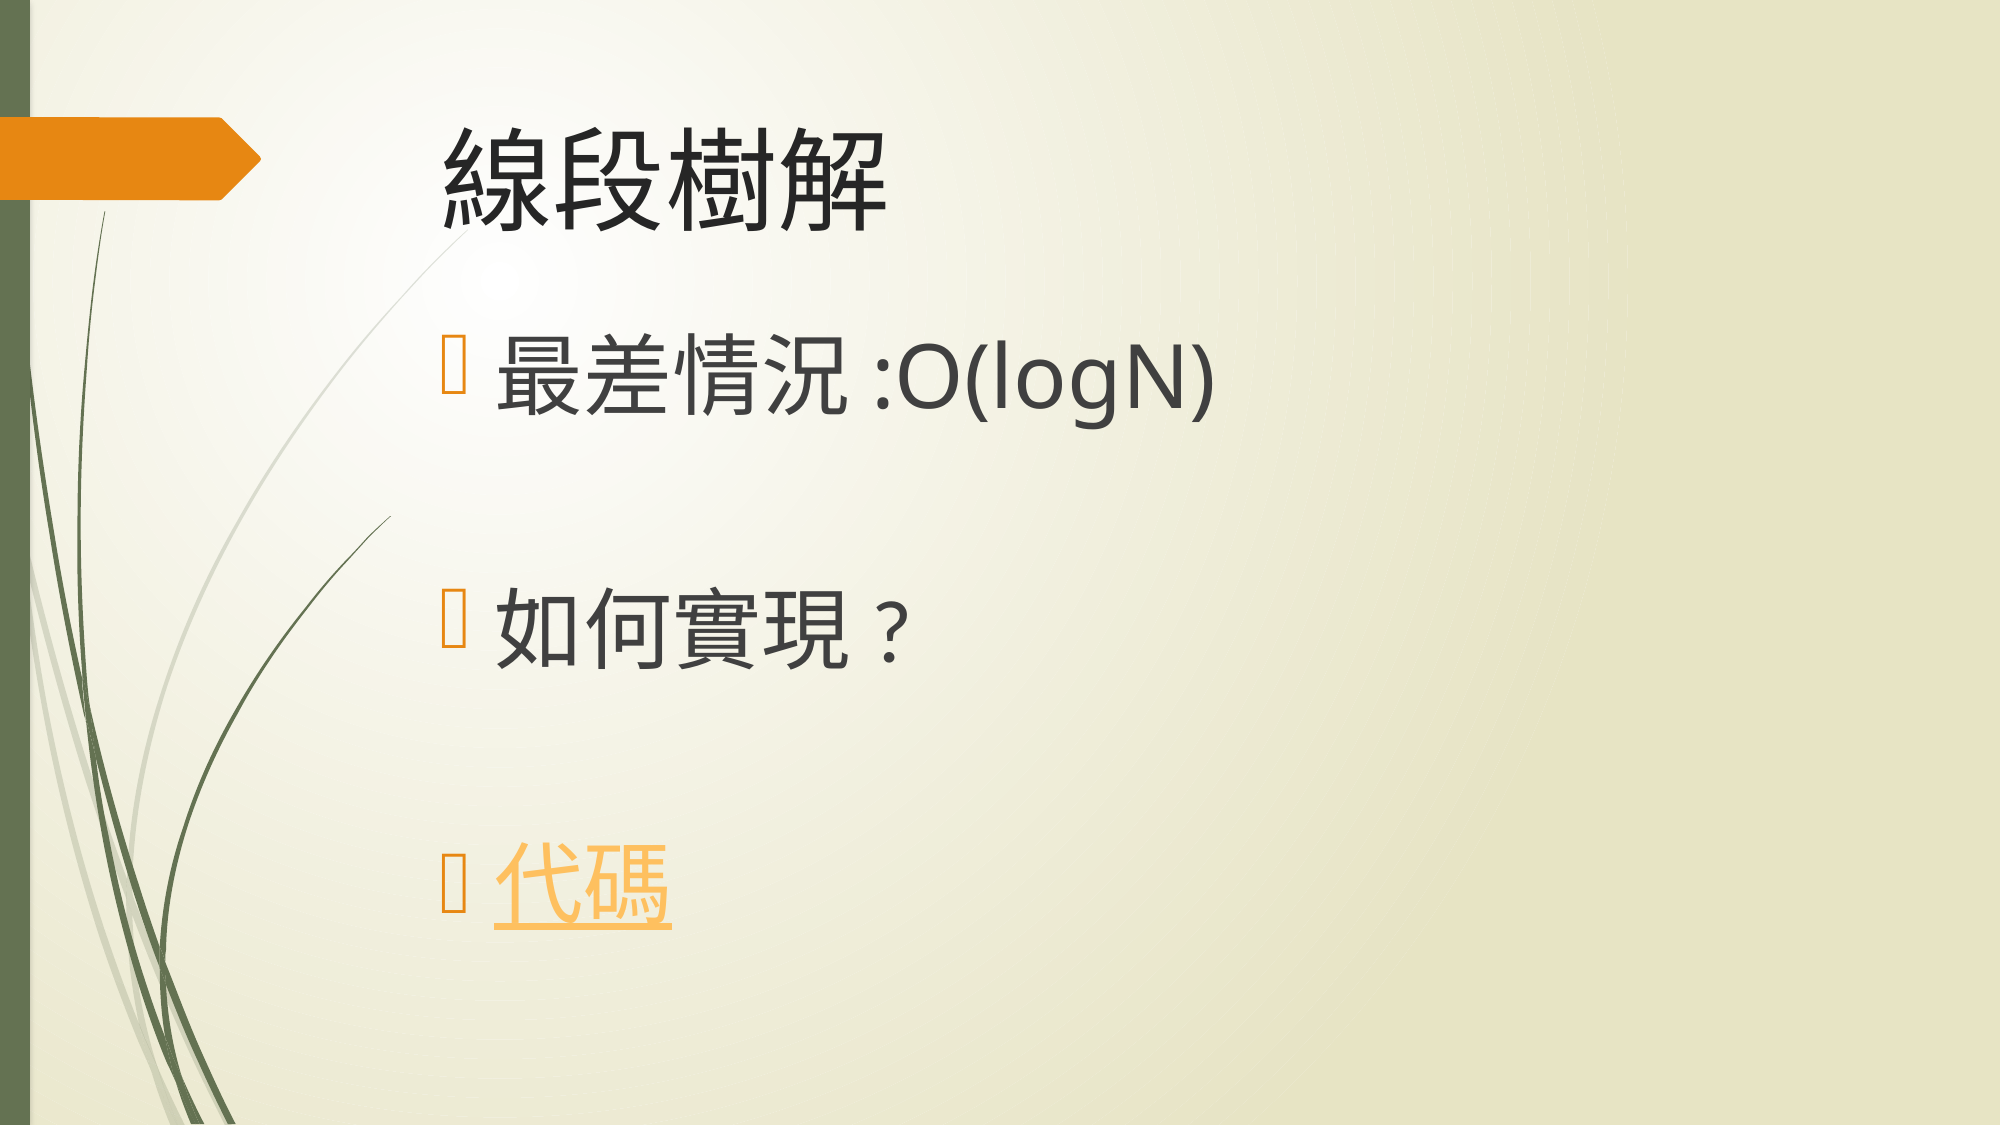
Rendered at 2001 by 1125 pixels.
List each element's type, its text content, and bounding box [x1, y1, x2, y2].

list 最差情況:O(logN) 如何實現? 代碼 [424, 312, 1888, 970]
title 線段樹解 [425, 102, 1888, 312]
